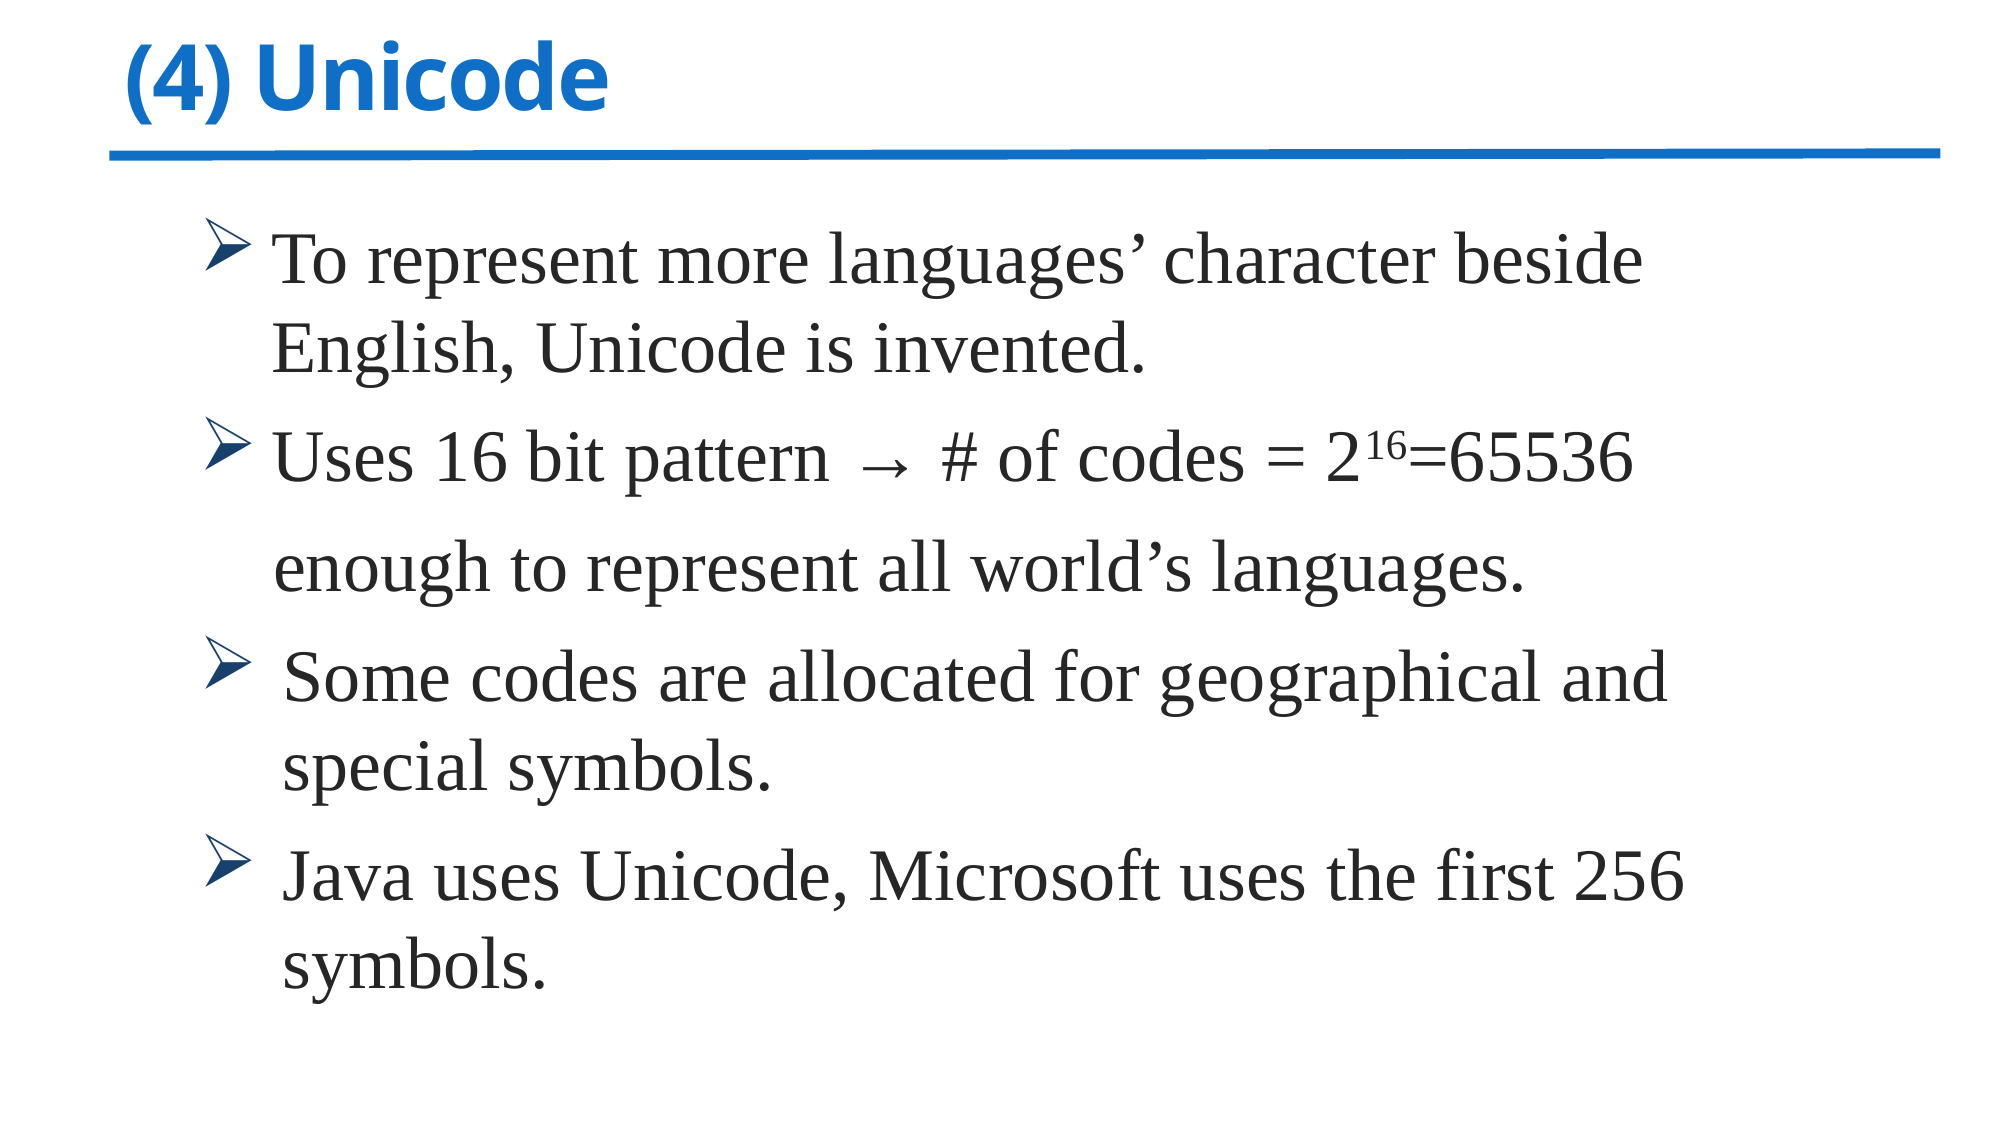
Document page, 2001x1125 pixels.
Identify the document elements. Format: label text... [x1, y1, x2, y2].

list To represent more languages’ character beside English, Unicode is invented. Uses 16 bit pattern → # of codes = 216=65536 enough to represent all world’s languages. Some codes are allocated for geographical and special symbols. Java uses Unicode, Microsoft uses the first 256 symbols. [184, 201, 1894, 1017]
title (4) Unicode [109, 12, 1877, 154]
